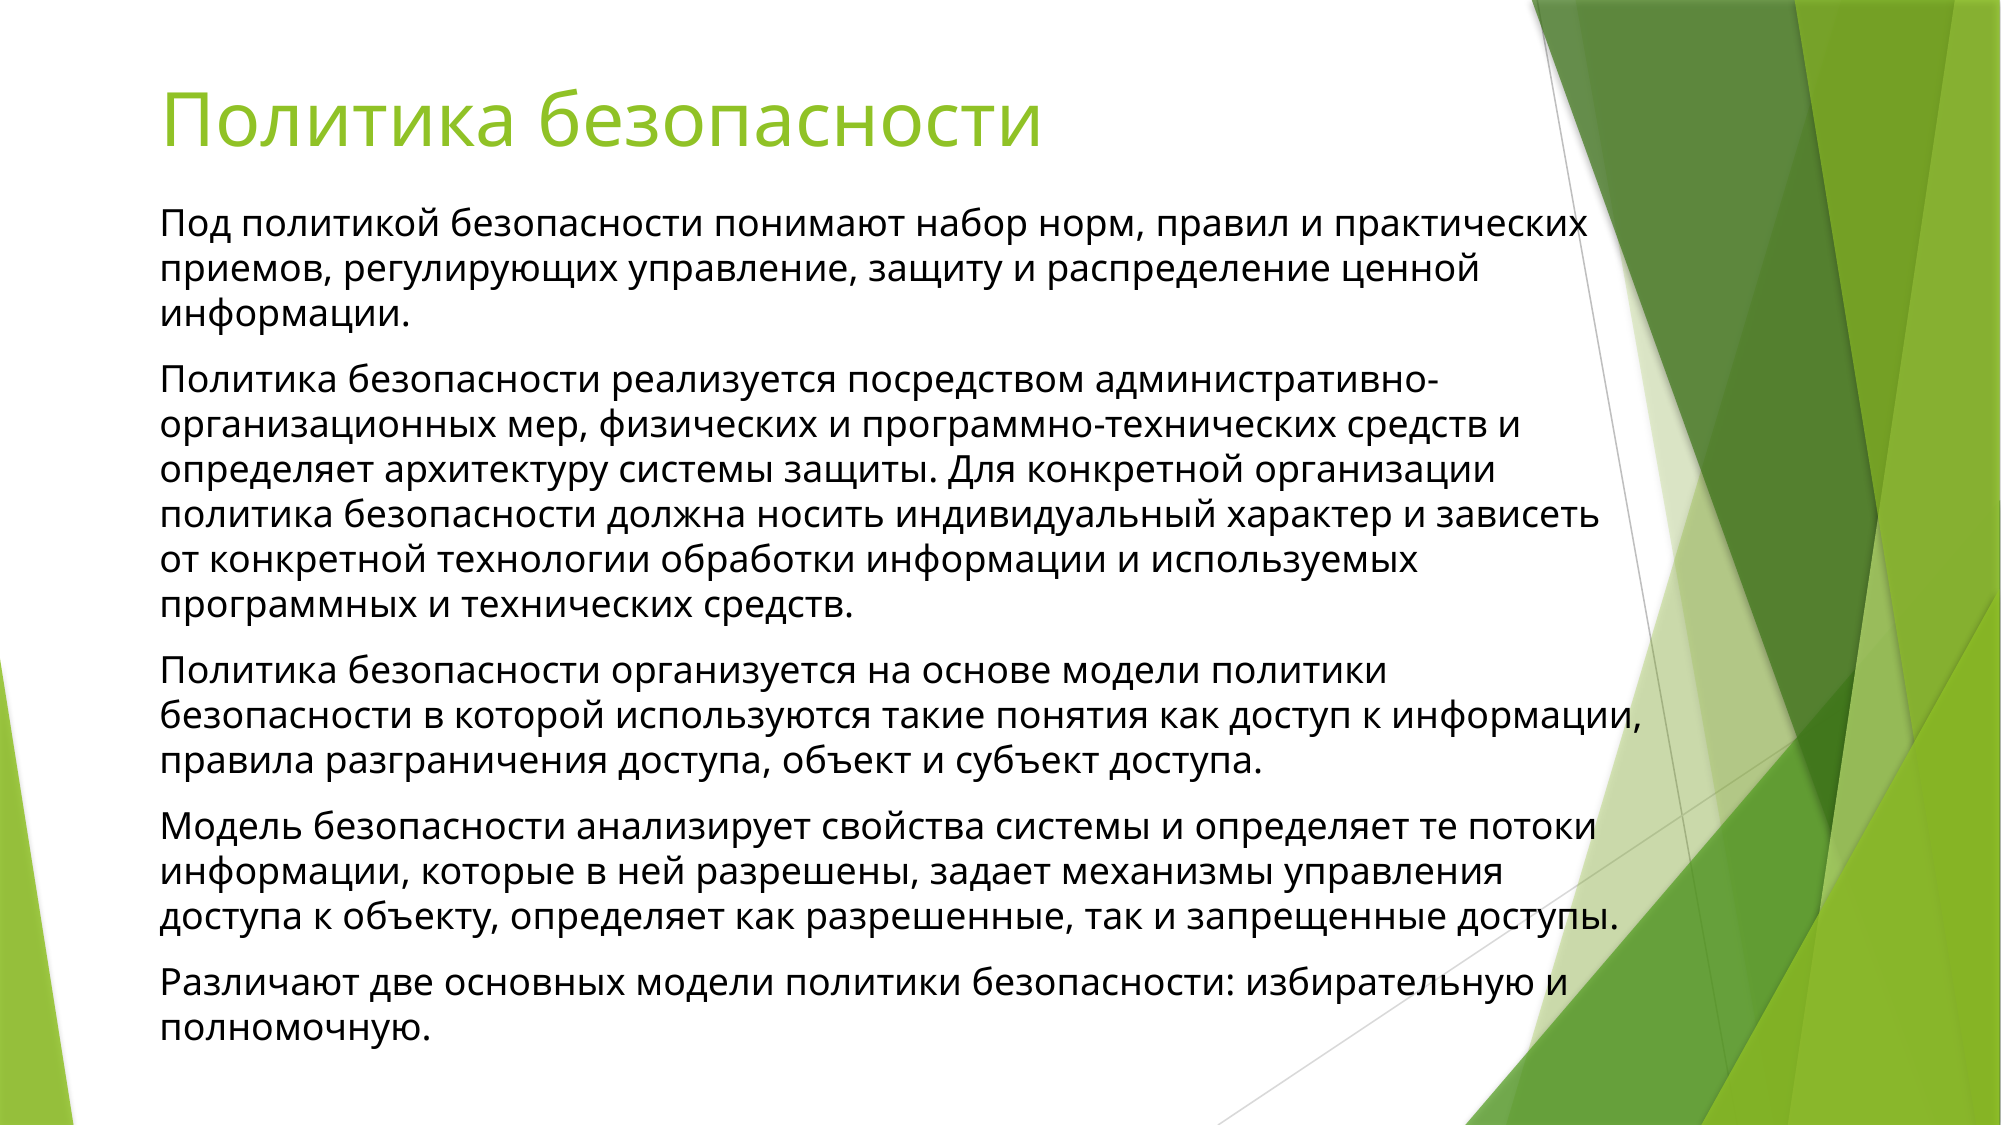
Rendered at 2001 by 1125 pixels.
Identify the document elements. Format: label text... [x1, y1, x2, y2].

list Под политикой безопасности понимают набор норм, правил и практических приемов, регулирующих управление, защиту и распределение ценной информации. Политика безопасности реализуется посредством административно-организационных мер, физических и программно-технических средств и определяет архитектуру системы защиты. Для конкретной организации политика безопасности должна носить индивидуальный характер и зависеть от конкретной технологии обработки информации и используемых программных и технических средств. Политика безопасности организуется на основе модели политики безопасности в которой используются такие понятия как доступ к информации, правила разграничения доступа, объект и субъект доступа. Модель безопасности анализирует свойства системы и определяет те потоки информации, которые в ней разрешены, задает механизмы управления доступа к объекту, определяет как разрешенные, так и запрещенные доступы. Различают две основных модели политики безопасности: избирательную и полномочную. [144, 191, 1663, 1034]
title Политика безопасности [145, 64, 1637, 178]
